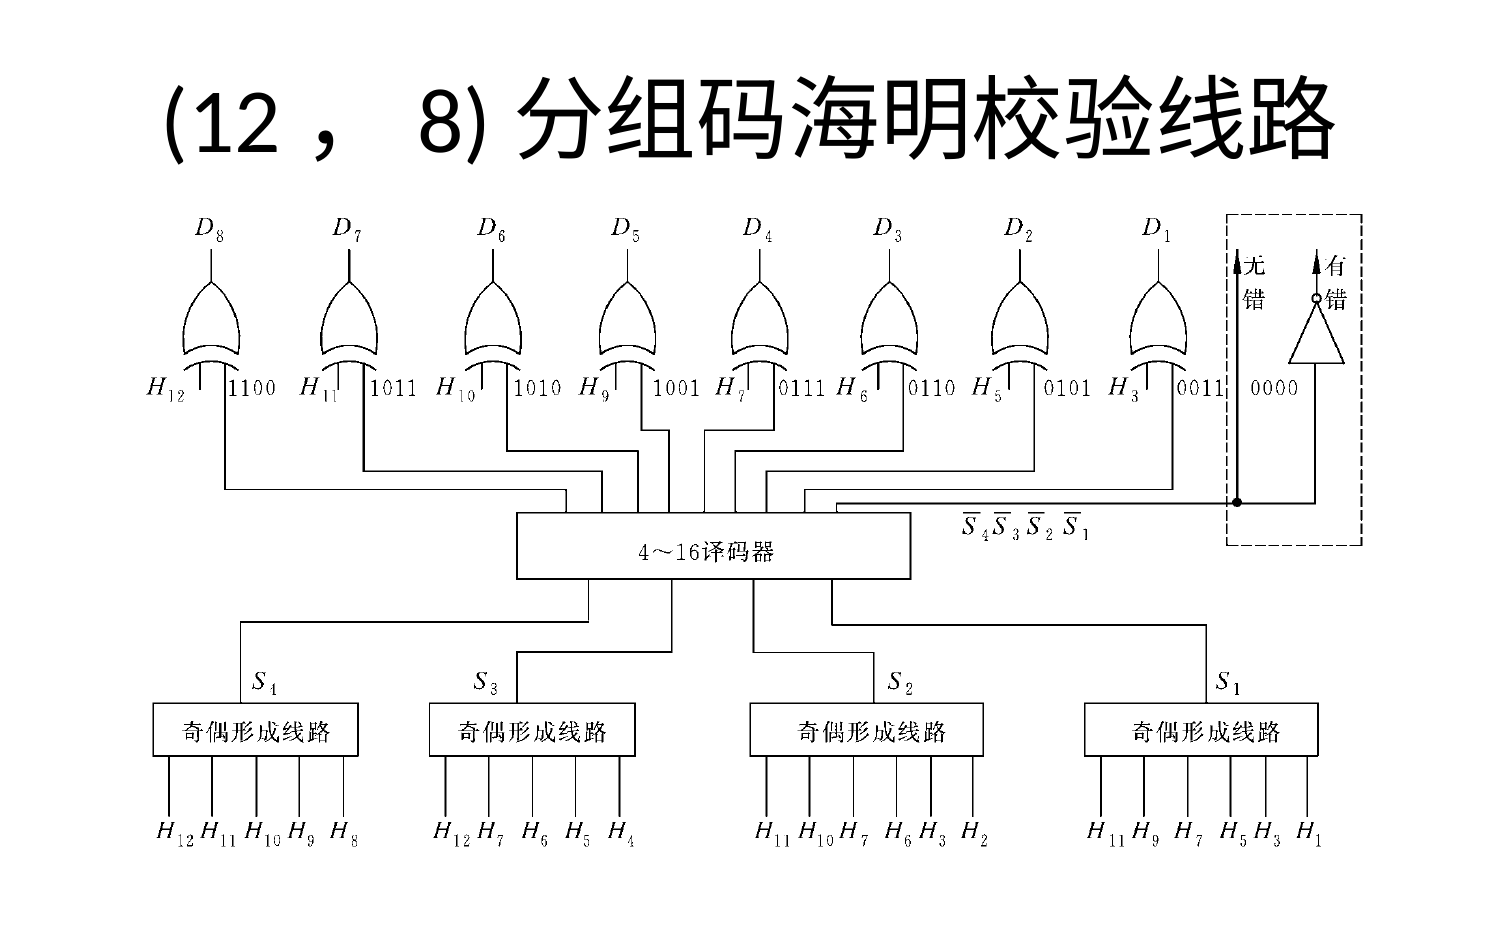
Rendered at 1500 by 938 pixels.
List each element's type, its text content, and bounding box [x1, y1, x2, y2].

picture [135, 208, 1365, 860]
title (12，8)分组码海明校验线路 [75, 37, 1425, 194]
